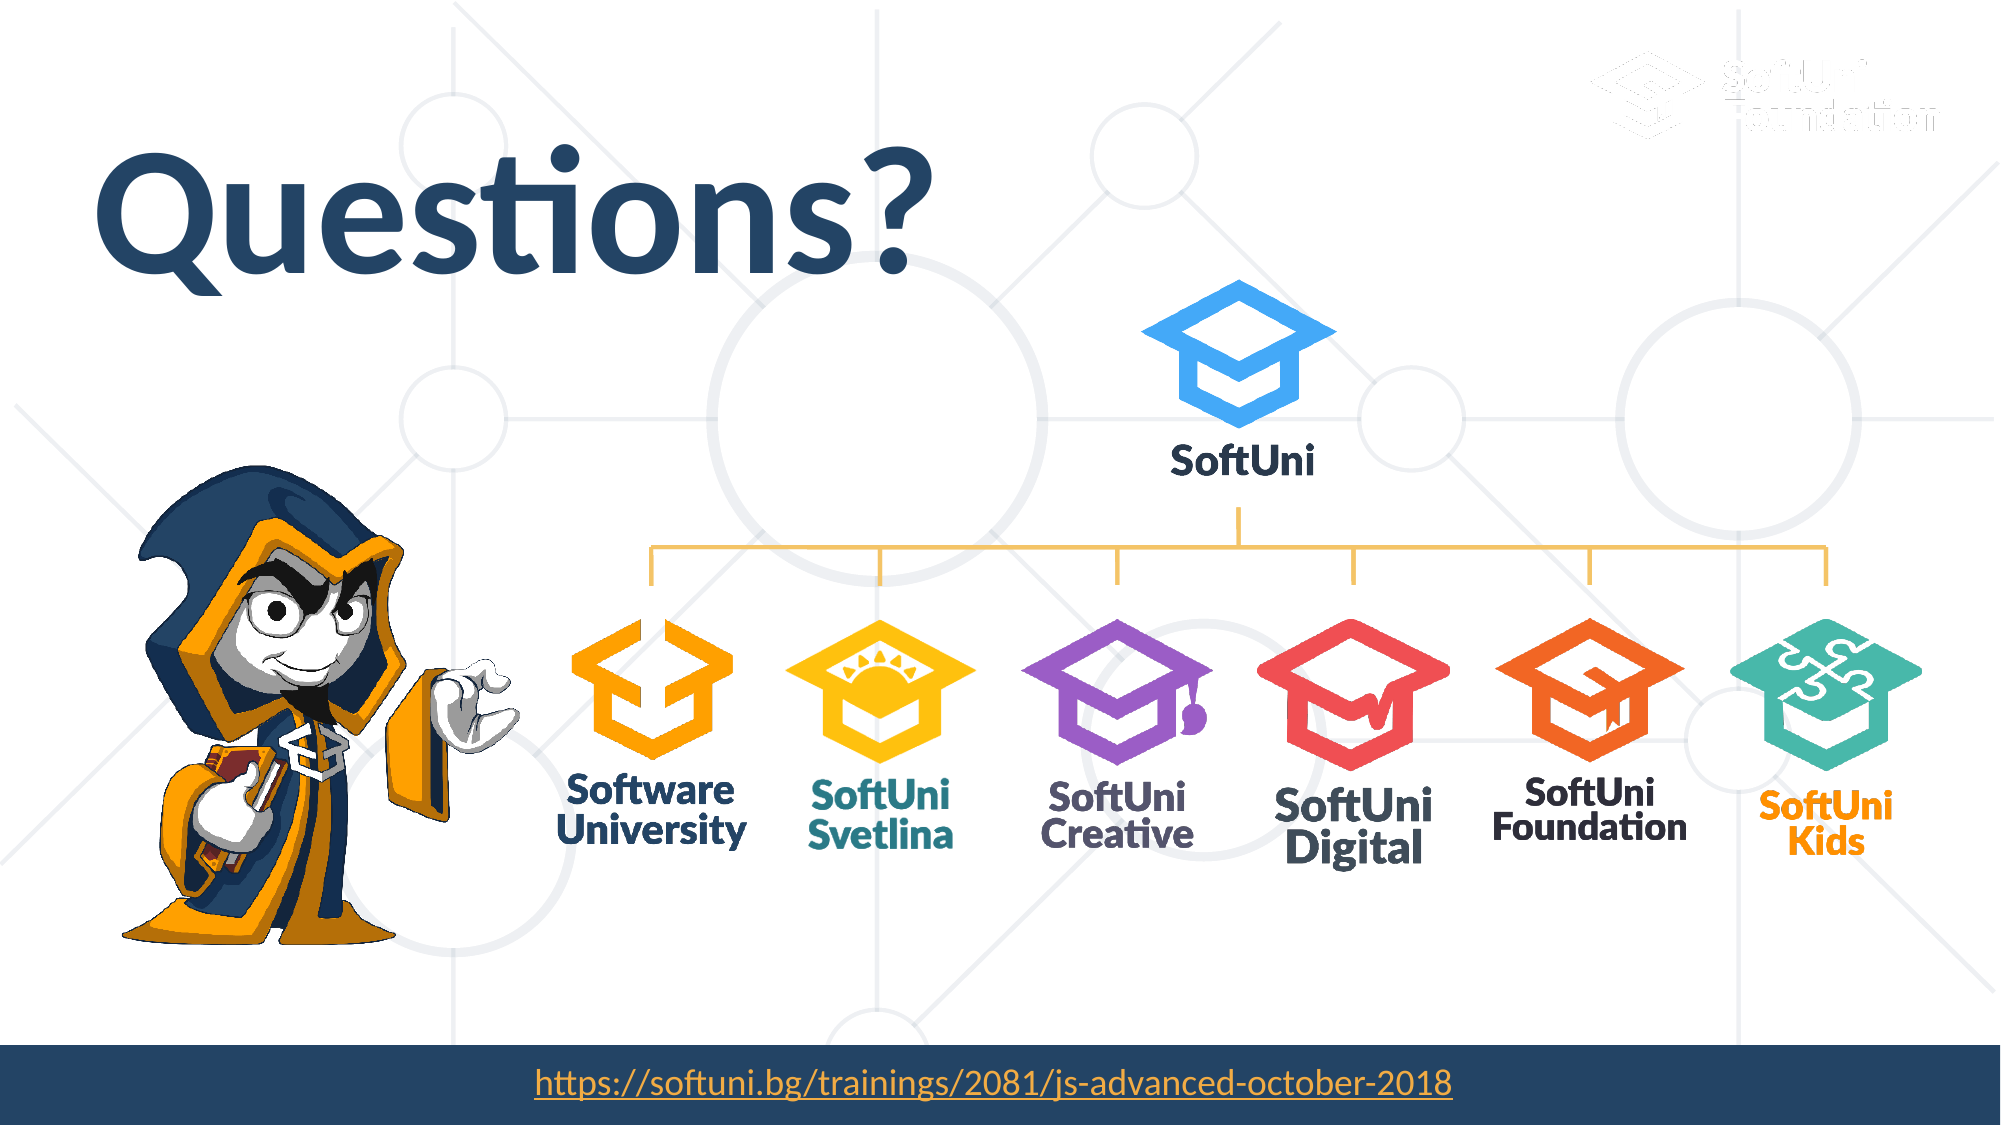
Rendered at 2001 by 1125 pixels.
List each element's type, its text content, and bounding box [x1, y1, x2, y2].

picture [1590, 51, 1940, 139]
picture [1140, 279, 1337, 476]
picture [1257, 619, 1450, 877]
picture [785, 619, 977, 850]
picture [1021, 619, 1213, 848]
picture [27, 364, 747, 1045]
text_box https://softuni.bg/trainings/2081/js-advanced-october-2018 [0, 1049, 1988, 1110]
picture [1494, 618, 1686, 840]
picture [1730, 619, 1922, 855]
